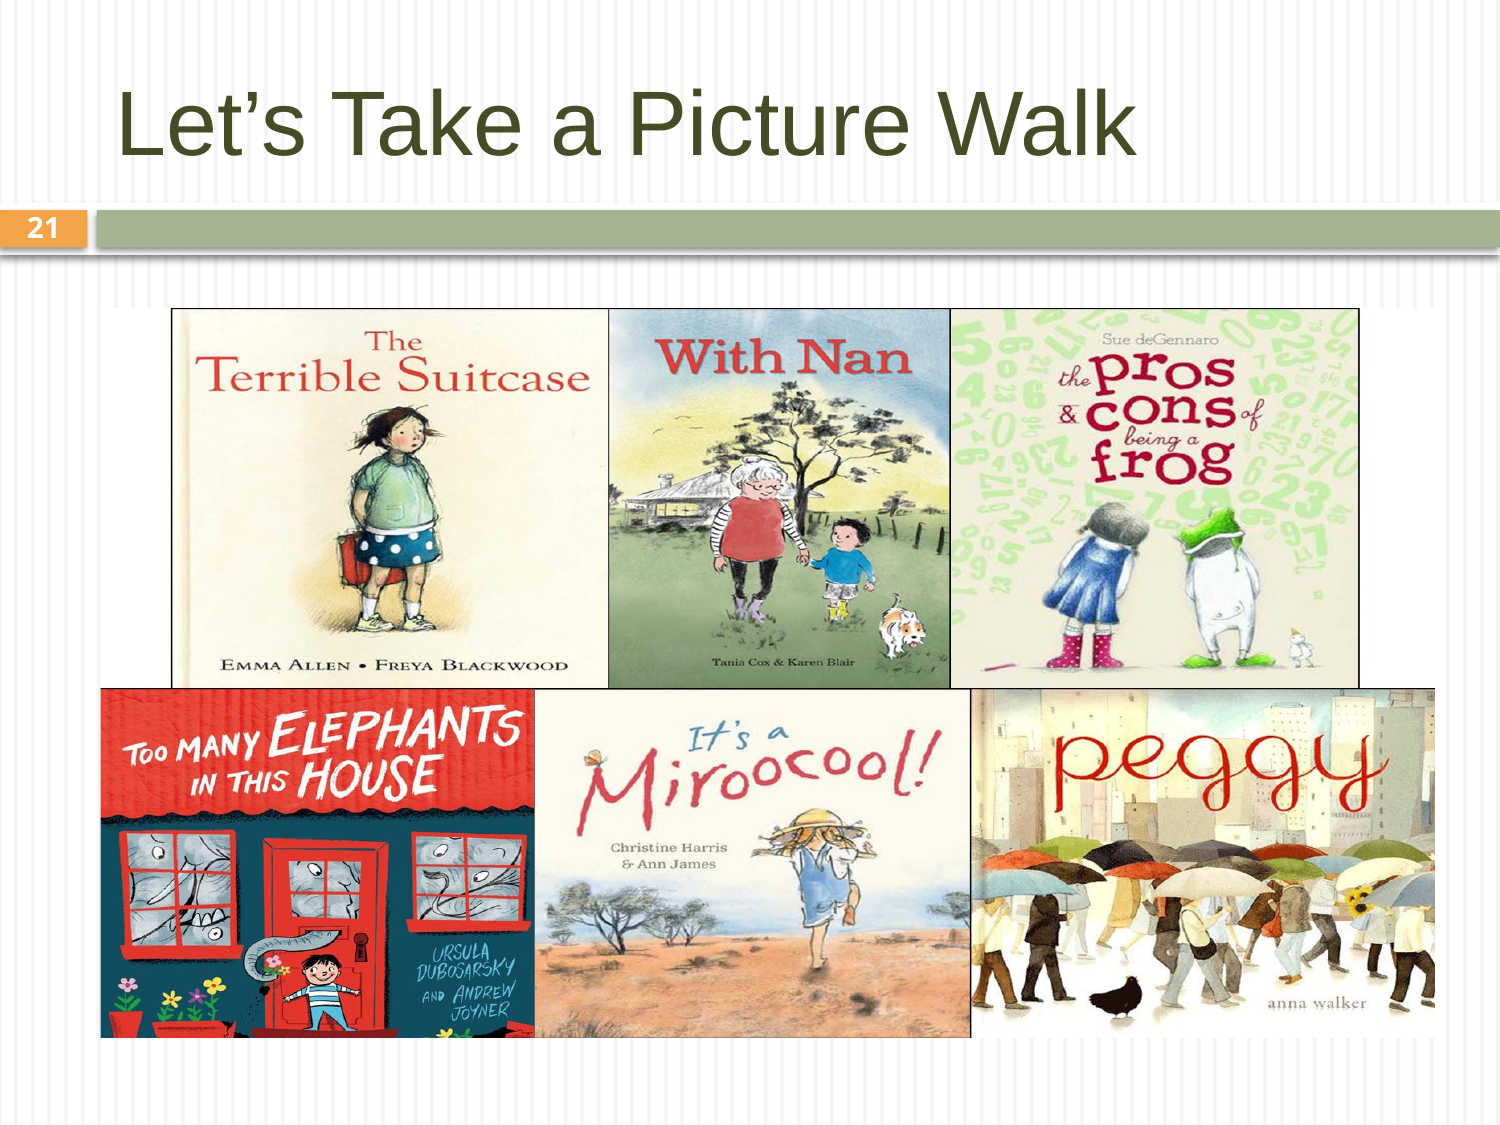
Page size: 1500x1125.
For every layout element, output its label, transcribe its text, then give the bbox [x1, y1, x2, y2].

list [100, 174, 1439, 1038]
title Let’s Take a Picture Walk [100, 37, 1438, 174]
slide_number 21 [0, 208, 88, 249]
